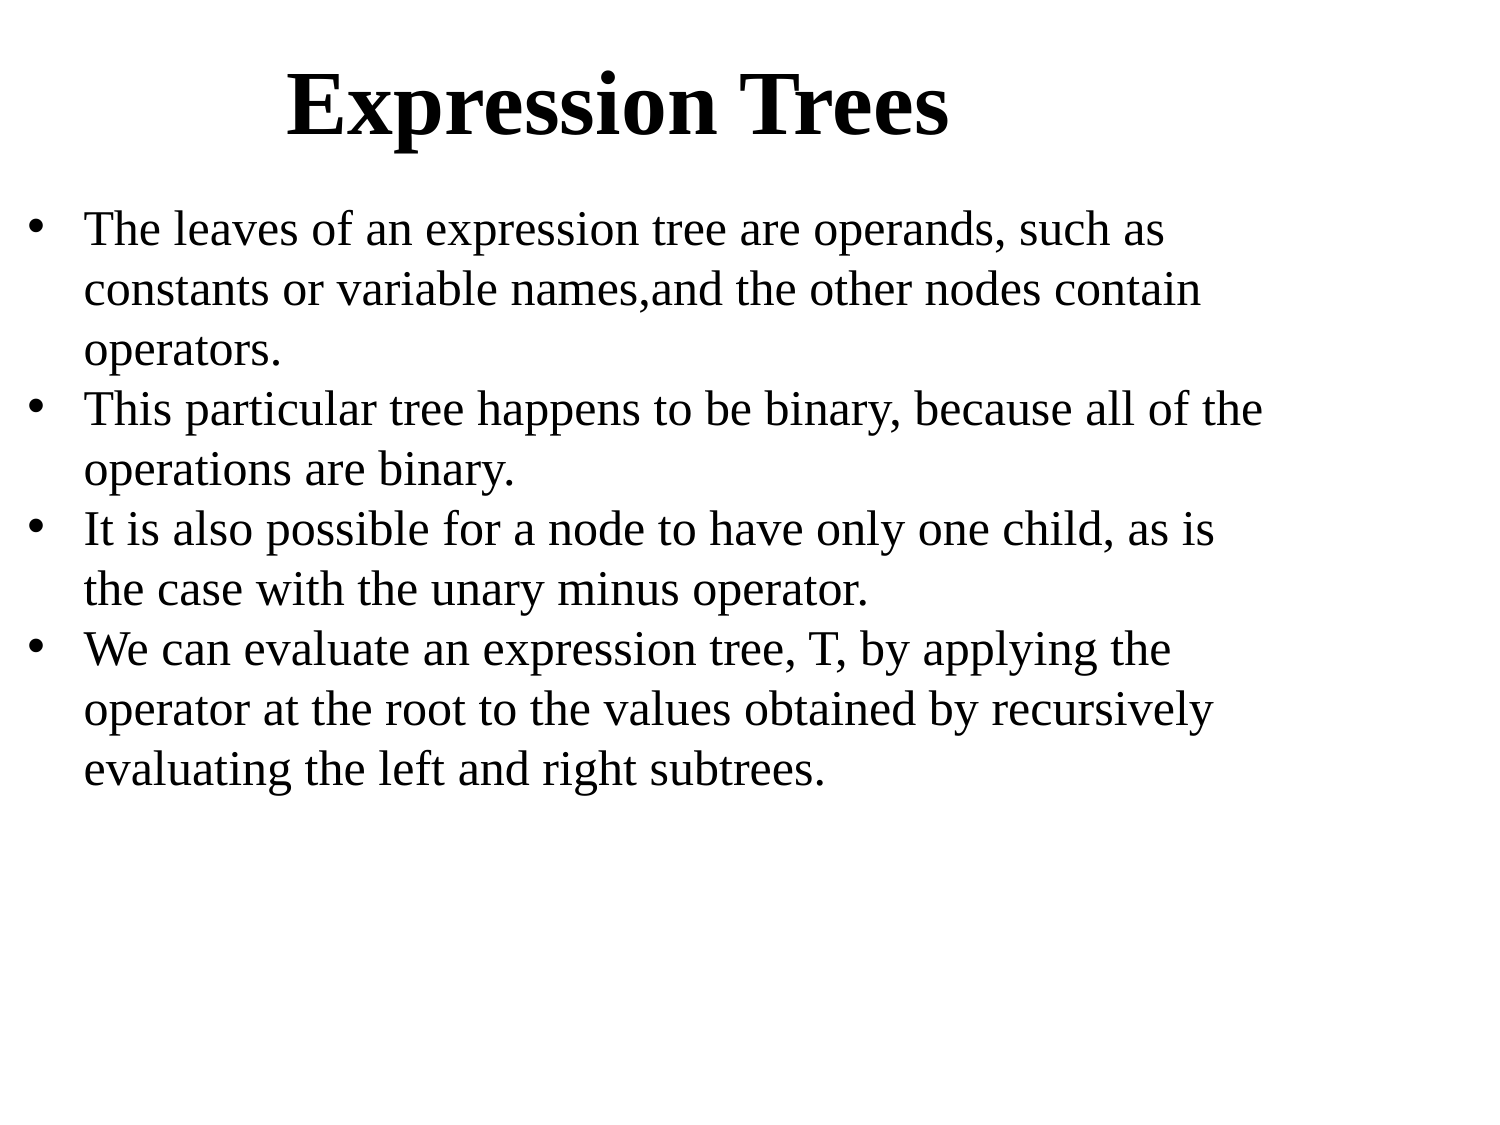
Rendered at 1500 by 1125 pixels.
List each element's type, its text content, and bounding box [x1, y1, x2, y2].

text_box The leaves of an expression tree are operands, such as constants or variable names,and the other nodes contain operators. This particular tree happens to be binary, because all of the operations are binary. It is also possible for a node to have only one child, as is the case with the unary minus operator. We can evaluate an expression tree, T, by applying the operator at the root to the values obtained by recursively evaluating the left and right subtrees. [12, 187, 1300, 1000]
text_box Expression Trees [74, 45, 1163, 150]
